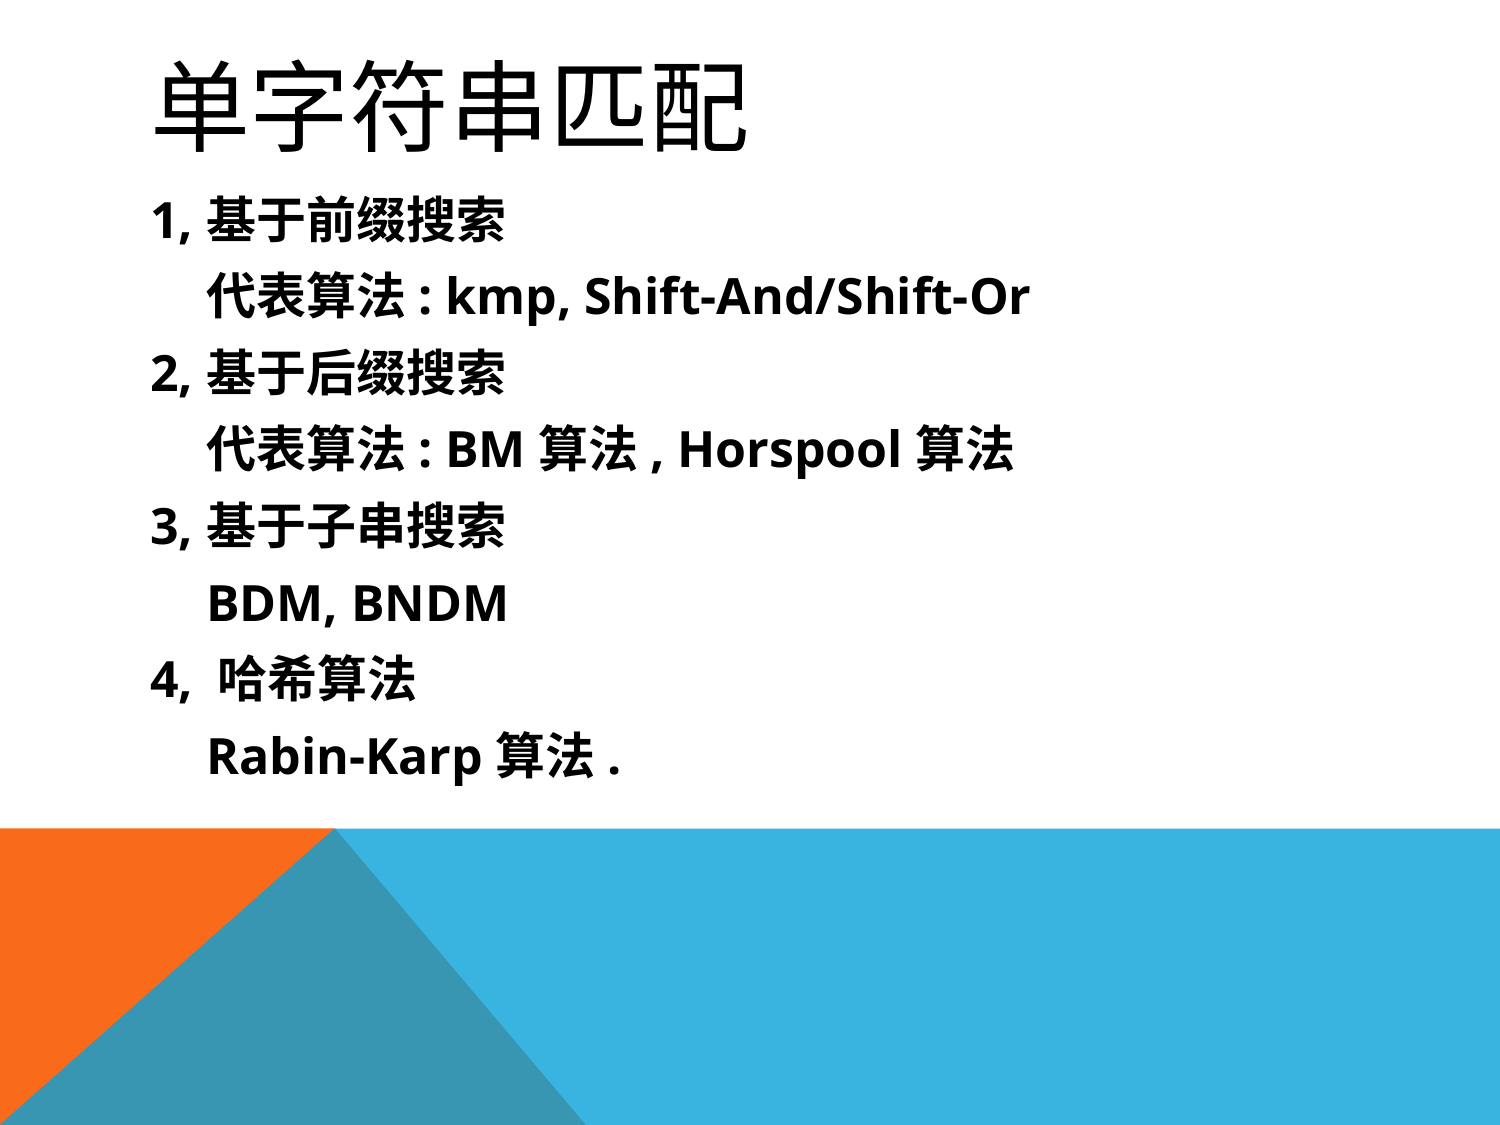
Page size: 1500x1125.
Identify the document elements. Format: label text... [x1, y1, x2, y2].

title 单字符串匹配 [135, 60, 1369, 150]
list 1, 基于前缀搜索 代表算法: kmp, Shift-And/Shift-Or 2, 基于后缀搜索 代表算法: BM算法, Horspool算法 3, 基于子串搜索 BDM, BNDM 4, 哈希算法 Rabin-Karp算法. [135, 180, 1369, 768]
